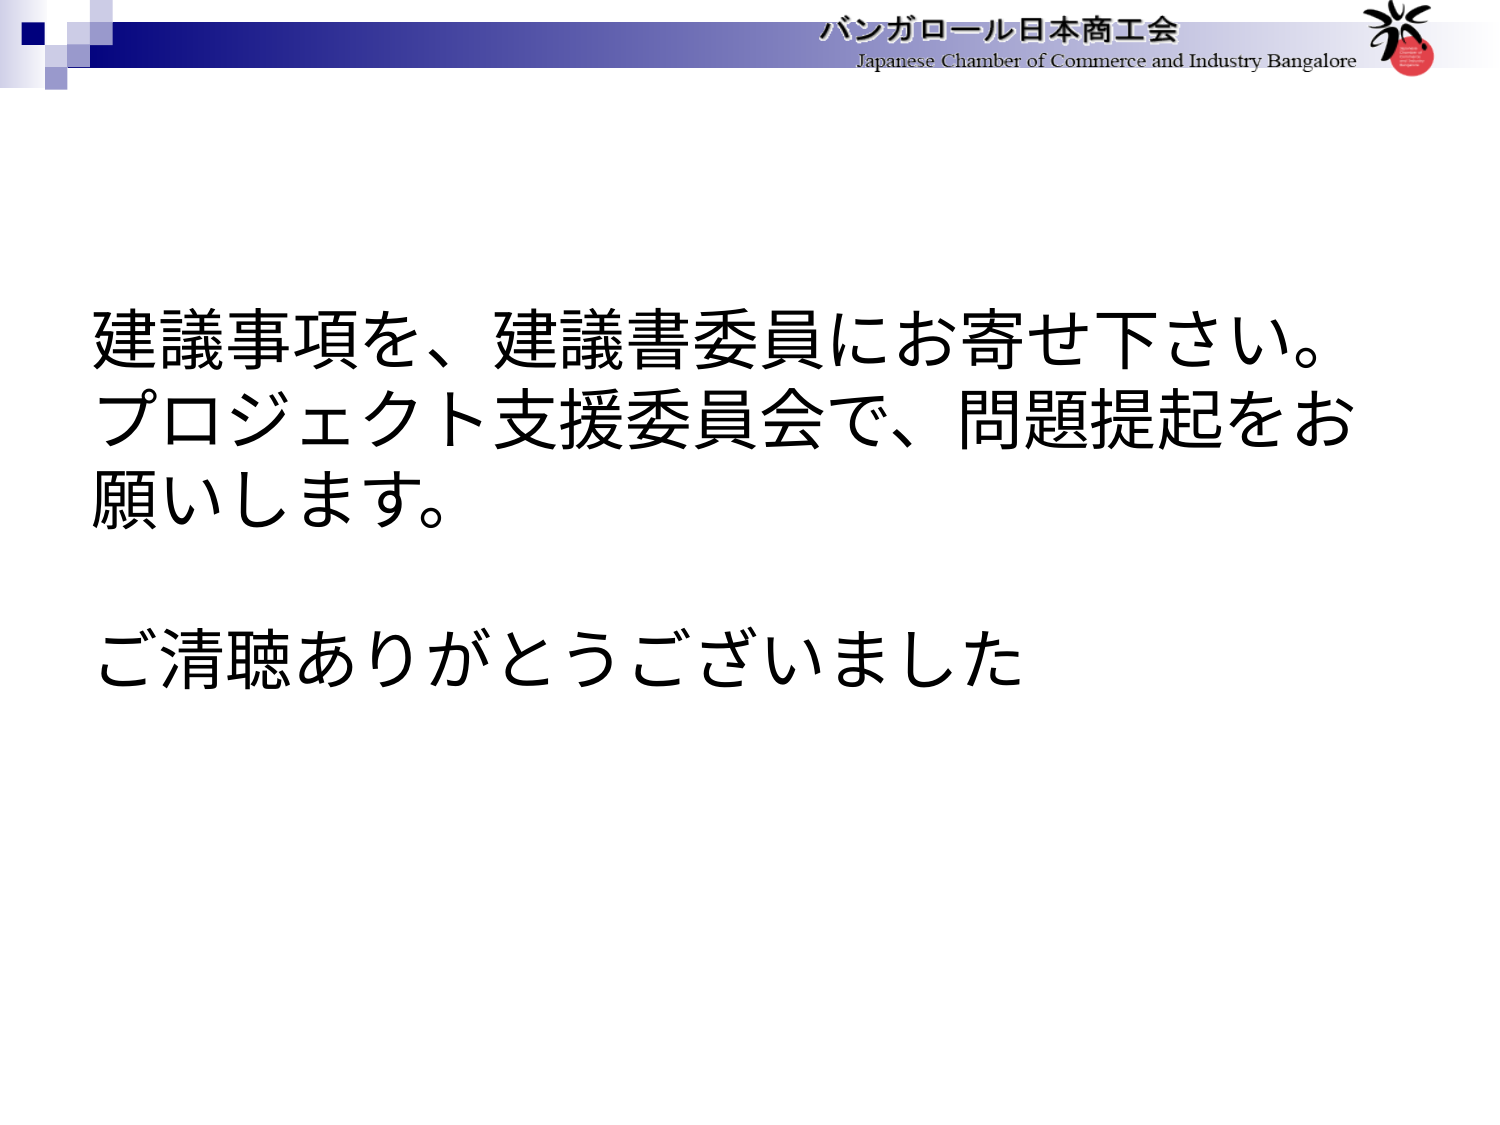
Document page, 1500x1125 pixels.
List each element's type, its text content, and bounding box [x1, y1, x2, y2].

picture [796, 0, 1447, 95]
title 建議事項を、建議書委員にお寄せ下さい。 プロジェクト支援委員会で、問題提起をお願いします。 ご清聴ありがとうございました [76, 385, 1427, 611]
